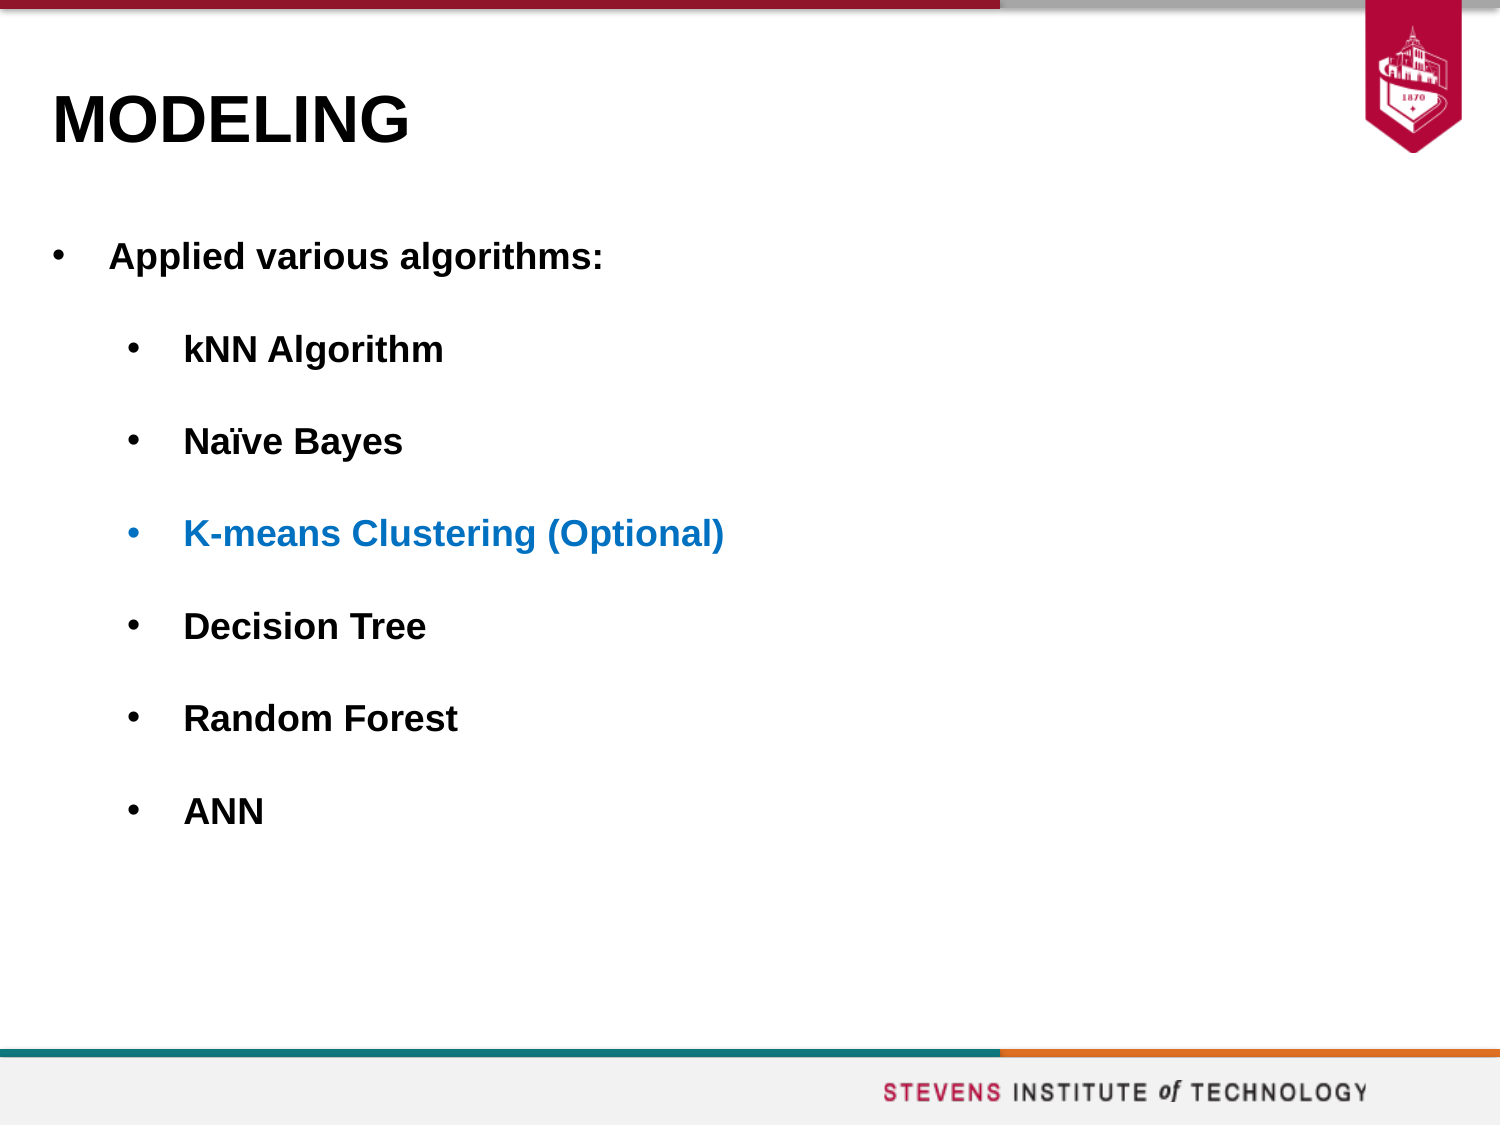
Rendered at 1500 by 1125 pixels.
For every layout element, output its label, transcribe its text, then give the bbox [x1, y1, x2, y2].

title MODELING [37, 68, 1236, 157]
list Applied various algorithms: kNN Algorithm Naïve Bayes K-means Clustering (Optional) Decision Tree Random Forest ANN [37, 202, 1443, 1009]
